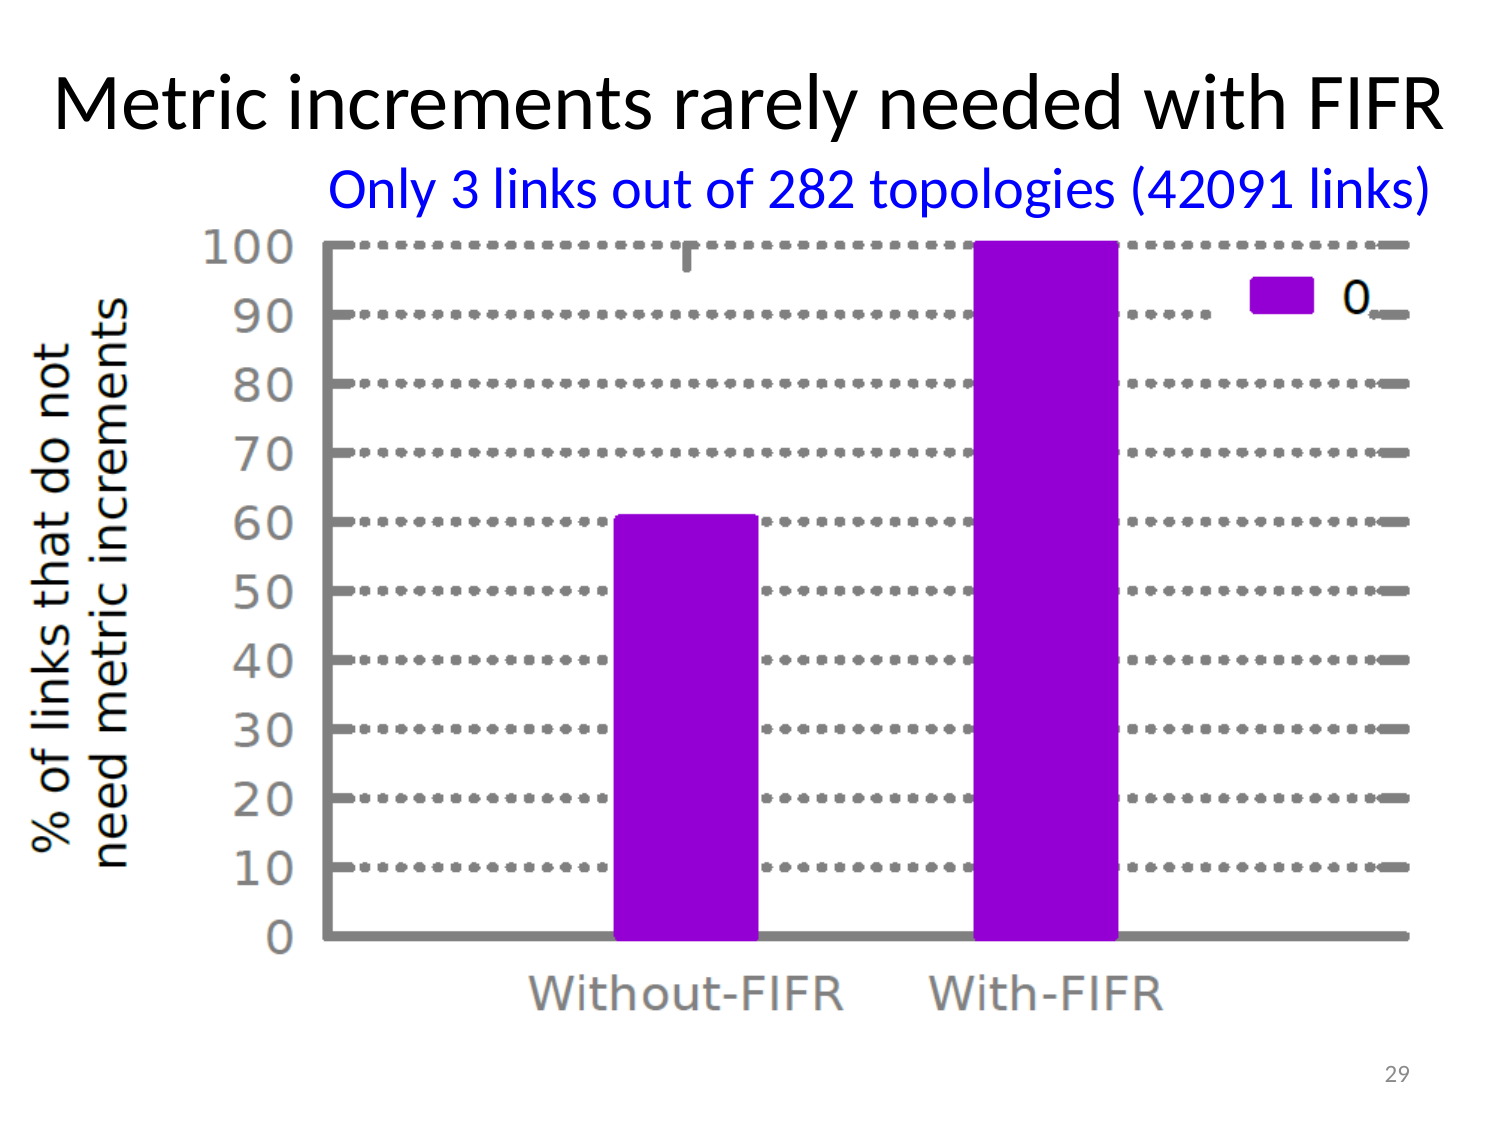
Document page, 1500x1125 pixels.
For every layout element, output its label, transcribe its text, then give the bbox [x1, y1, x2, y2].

picture [3, 181, 1497, 1043]
title Metric increments rarely needed with FIFR [3, 3, 1497, 181]
text_box Only 3 links out of 282 topologies (42091 links) [313, 142, 1448, 180]
slide_number 29 [1074, 1051, 1425, 1103]
